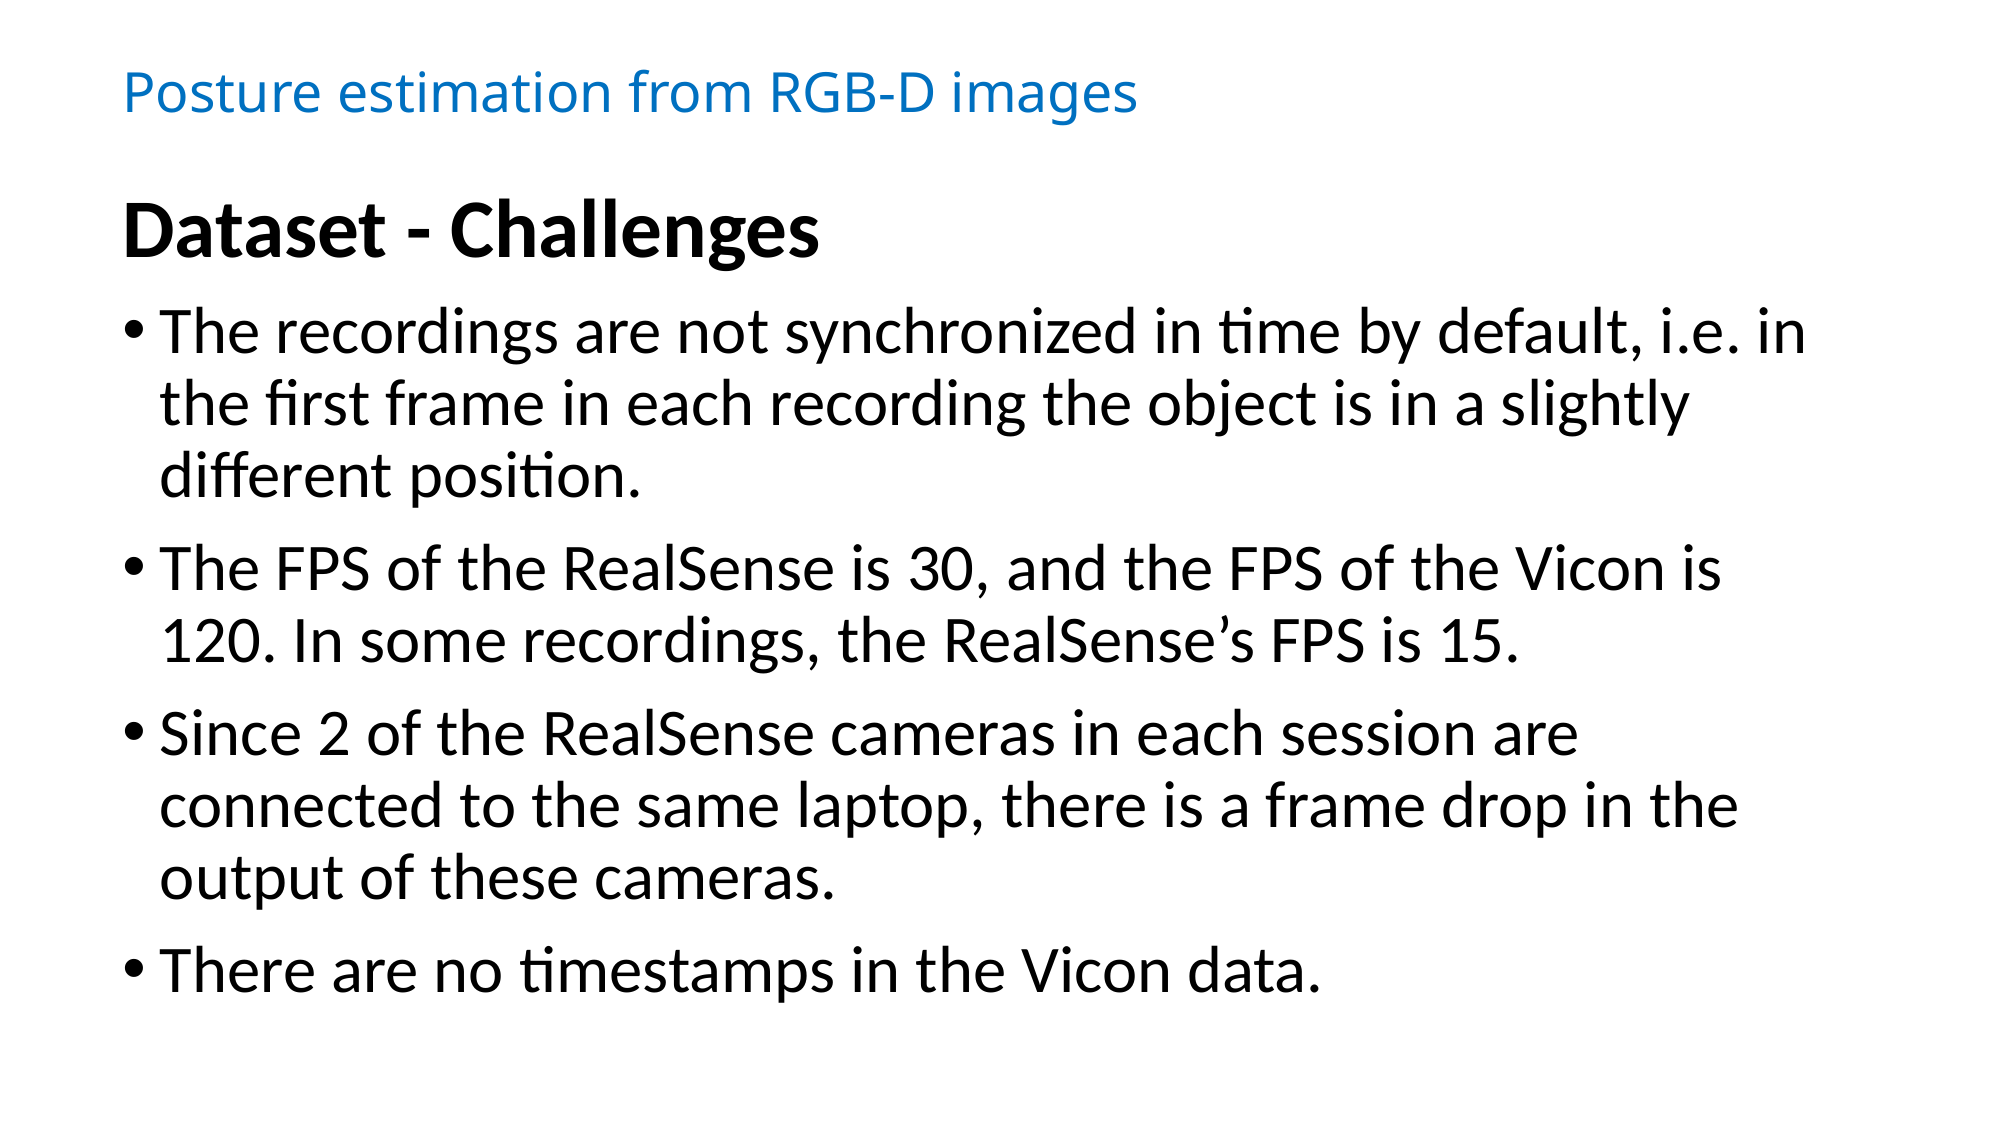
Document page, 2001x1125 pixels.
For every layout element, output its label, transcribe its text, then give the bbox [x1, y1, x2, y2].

title Posture estimation from RGB-D images [107, 56, 1833, 177]
list Dataset - Challenges The recordings are not synchronized in time by default, i.e. in the first frame in each recording the object is in a slightly different position. The FPS of the RealSense is 30, and the FPS of the Vicon is 120. In some recordings, the RealSense’s FPS is 15. Since 2 of the RealSense cameras in each session are connected to the same laptop, there is a frame drop in the output of these cameras. There are no timestamps in the Vicon data. [107, 177, 1833, 1017]
